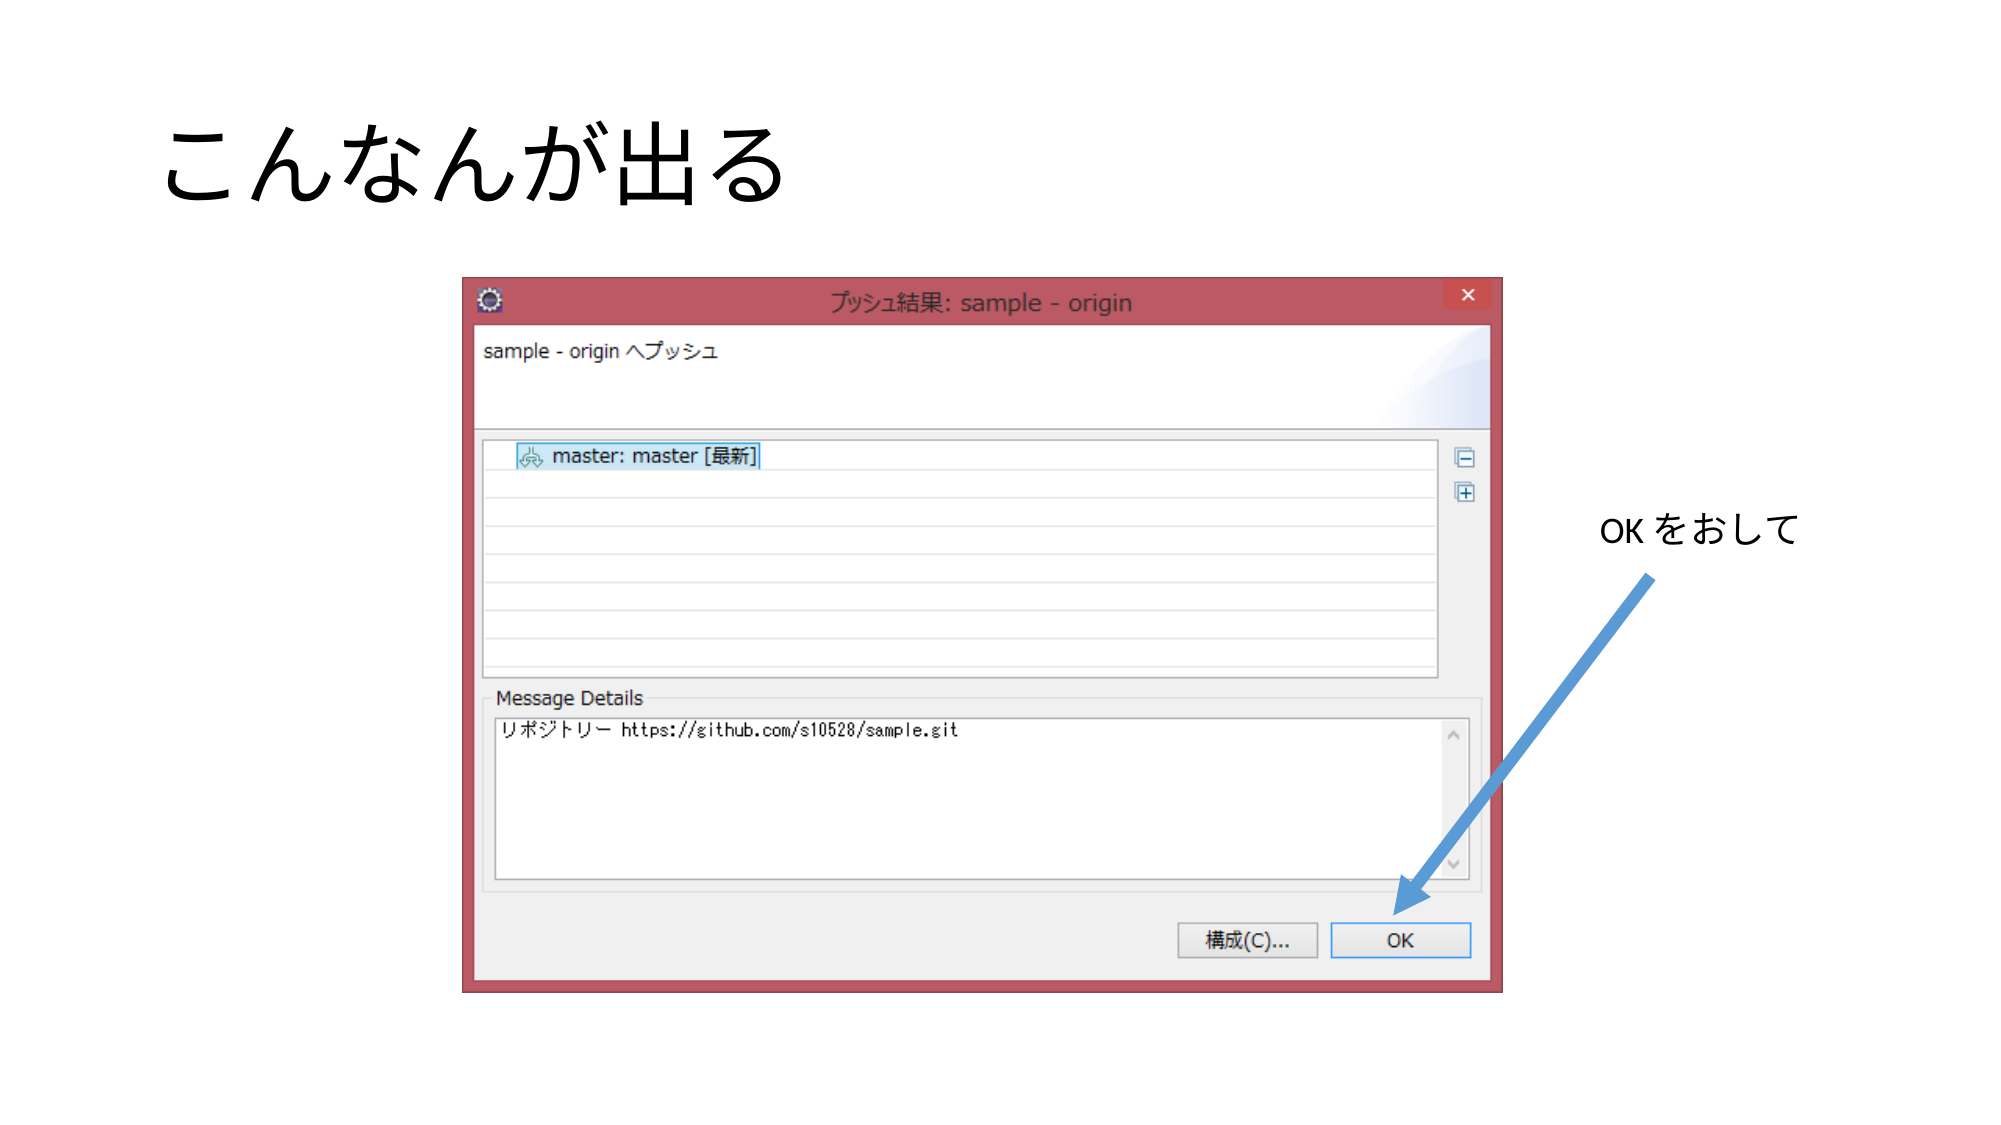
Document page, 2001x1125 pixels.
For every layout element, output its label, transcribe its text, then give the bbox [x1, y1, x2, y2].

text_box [1393, 498, 1805, 916]
picture [462, 277, 1503, 993]
title こんなんが出る [137, 59, 1863, 278]
